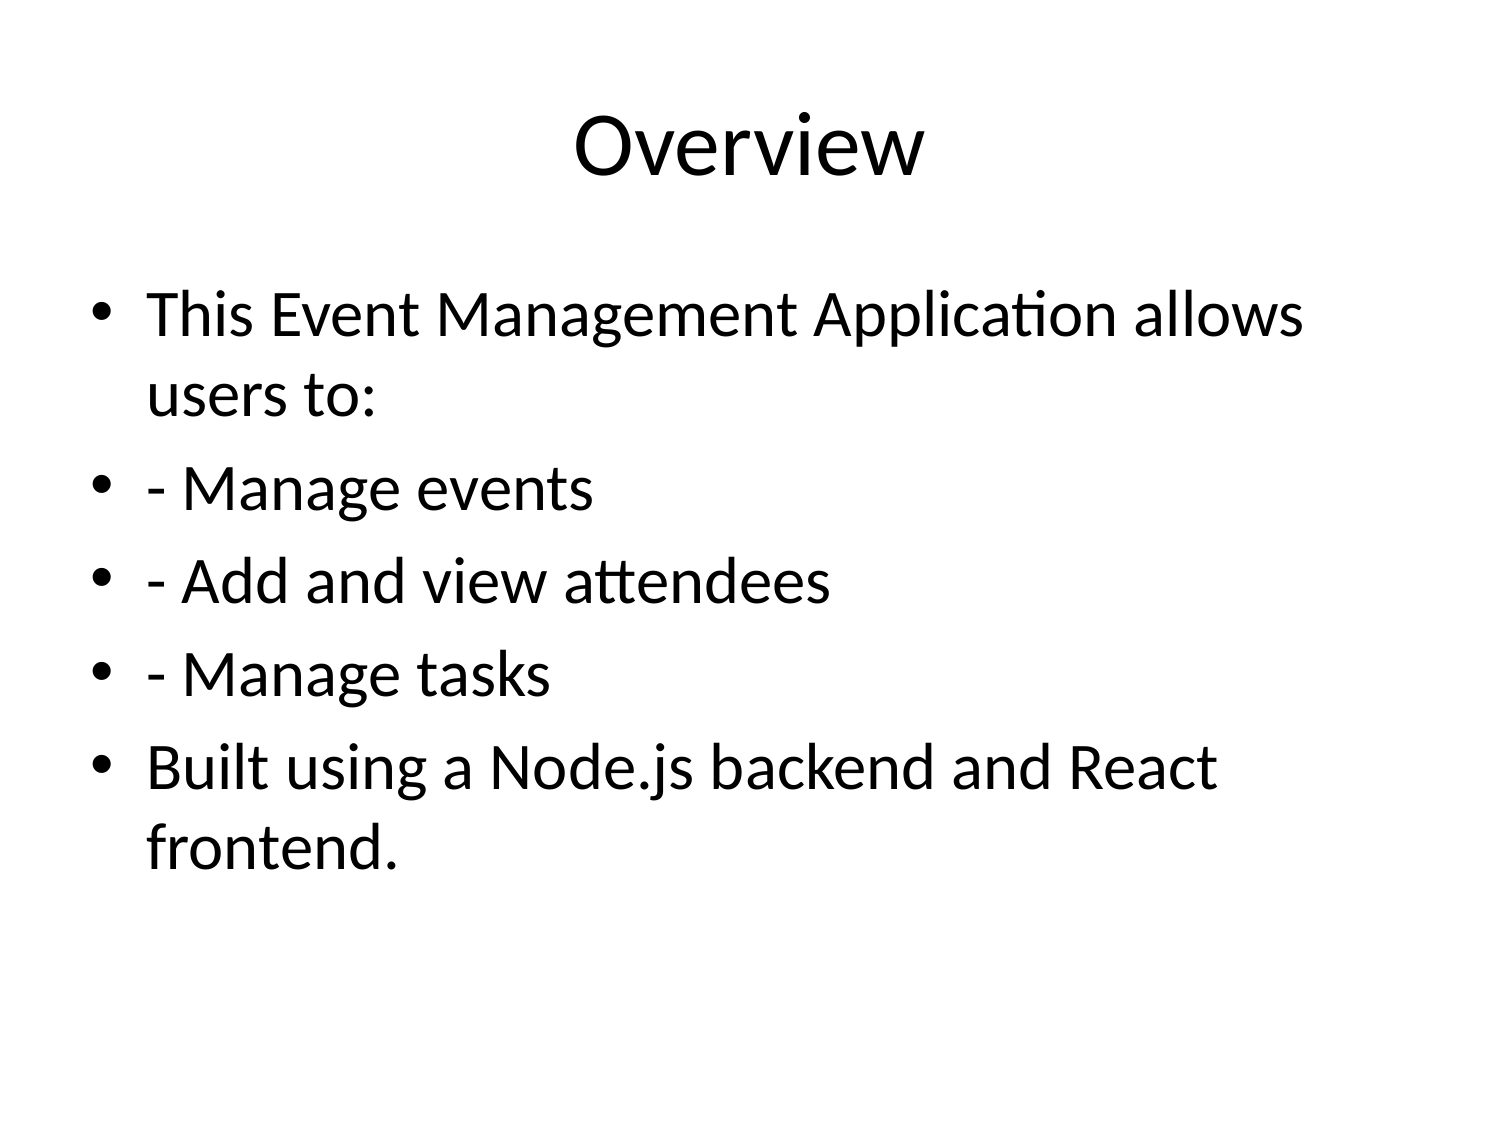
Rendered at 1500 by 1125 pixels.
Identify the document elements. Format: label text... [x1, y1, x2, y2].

list This Event Management Application allows users to: - Manage events - Add and view attendees - Manage tasks Built using a Node.js backend and React frontend. [75, 262, 1425, 1005]
title Overview [75, 45, 1425, 233]
